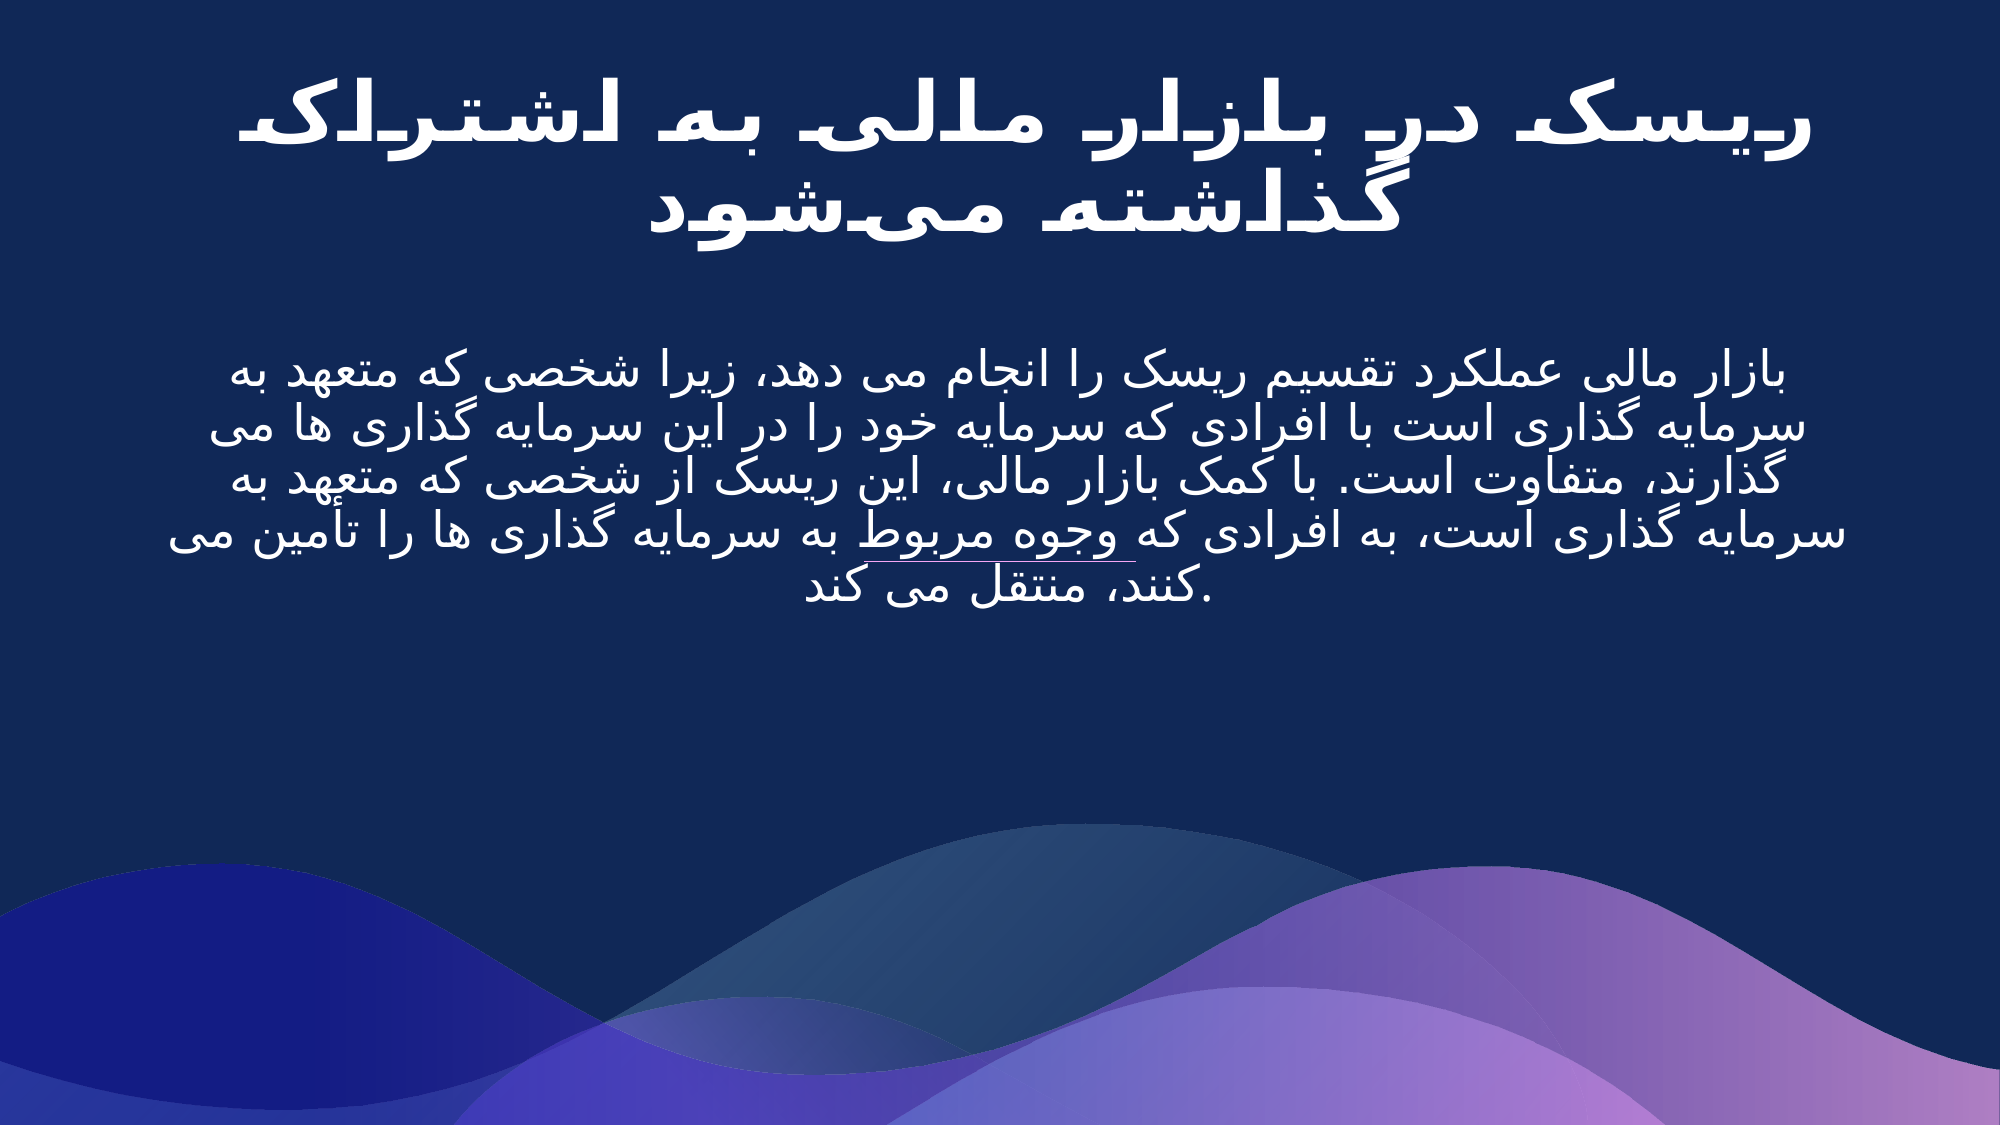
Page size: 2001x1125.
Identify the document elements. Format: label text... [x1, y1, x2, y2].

title ریسک در بازار مالی به اشتراک گذاشته می‌شود [90, 81, 1967, 257]
subtitle بازار مالی عملکرد تقسیم ریسک را انجام می دهد، زیرا شخصی که متعهد به سرمایه گذاری است با افرادی که سرمایه خود را در این سرمایه گذاری ها می گذارند، متفاوت است. با کمک بازار مالی، این ریسک از شخصی که متعهد به سرمایه گذاری است، به افرادی که وجوه مربوط به سرمایه گذاری ها را تأمین می کنند، منتقل می کند. [145, 335, 1873, 652]
